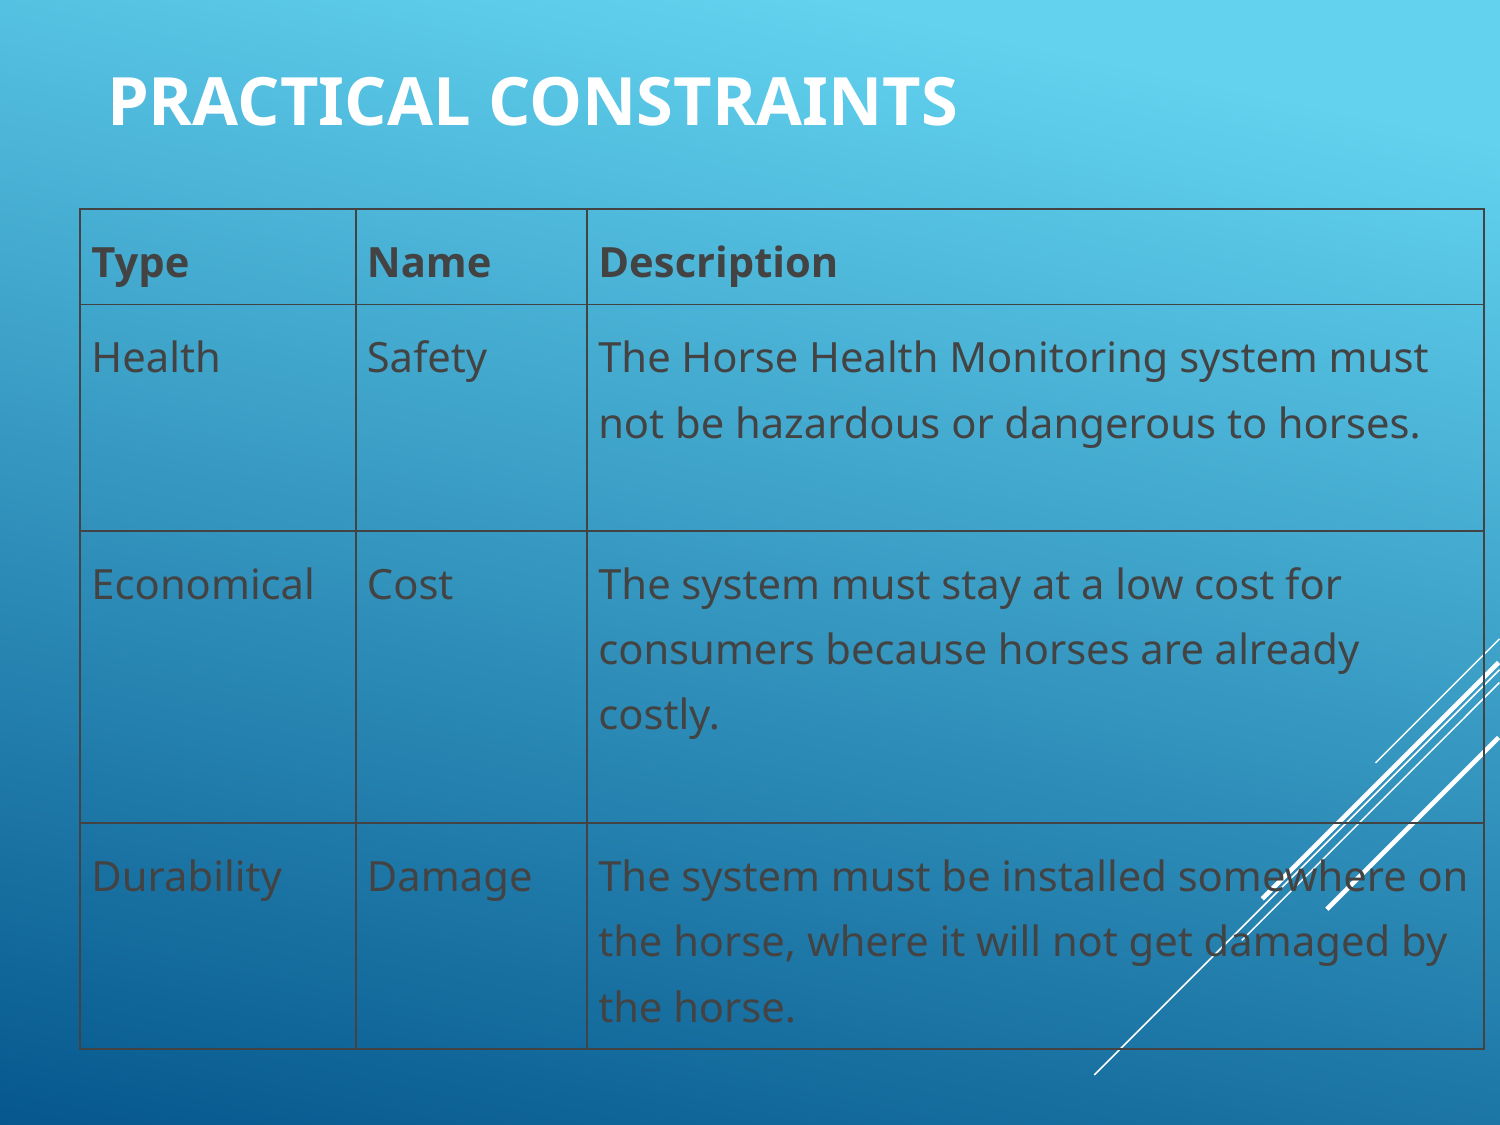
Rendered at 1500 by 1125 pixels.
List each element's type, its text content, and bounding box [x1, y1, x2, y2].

table_header Description [588, 210, 1483, 304]
table_cell Safety [357, 305, 586, 530]
table_header Type [81, 210, 355, 304]
table_header Name [357, 210, 586, 304]
table_cell Cost [357, 532, 586, 822]
table_cell The Horse Health Monitoring system must not be hazardous or dangerous to horses. [588, 305, 1483, 530]
table_cell Durability [81, 824, 355, 1048]
title PRACTICAL CONSTRAINTS [92, 0, 1168, 208]
table_cell Economical [81, 532, 355, 822]
table_cell Health [81, 305, 355, 530]
table_cell The system must stay at a low cost for consumers because horses are already costly. [588, 532, 1483, 822]
table_cell The system must be installed somewhere on the horse, where it will not get damaged by the horse. [588, 824, 1483, 1048]
table_cell Damage [357, 824, 586, 1048]
